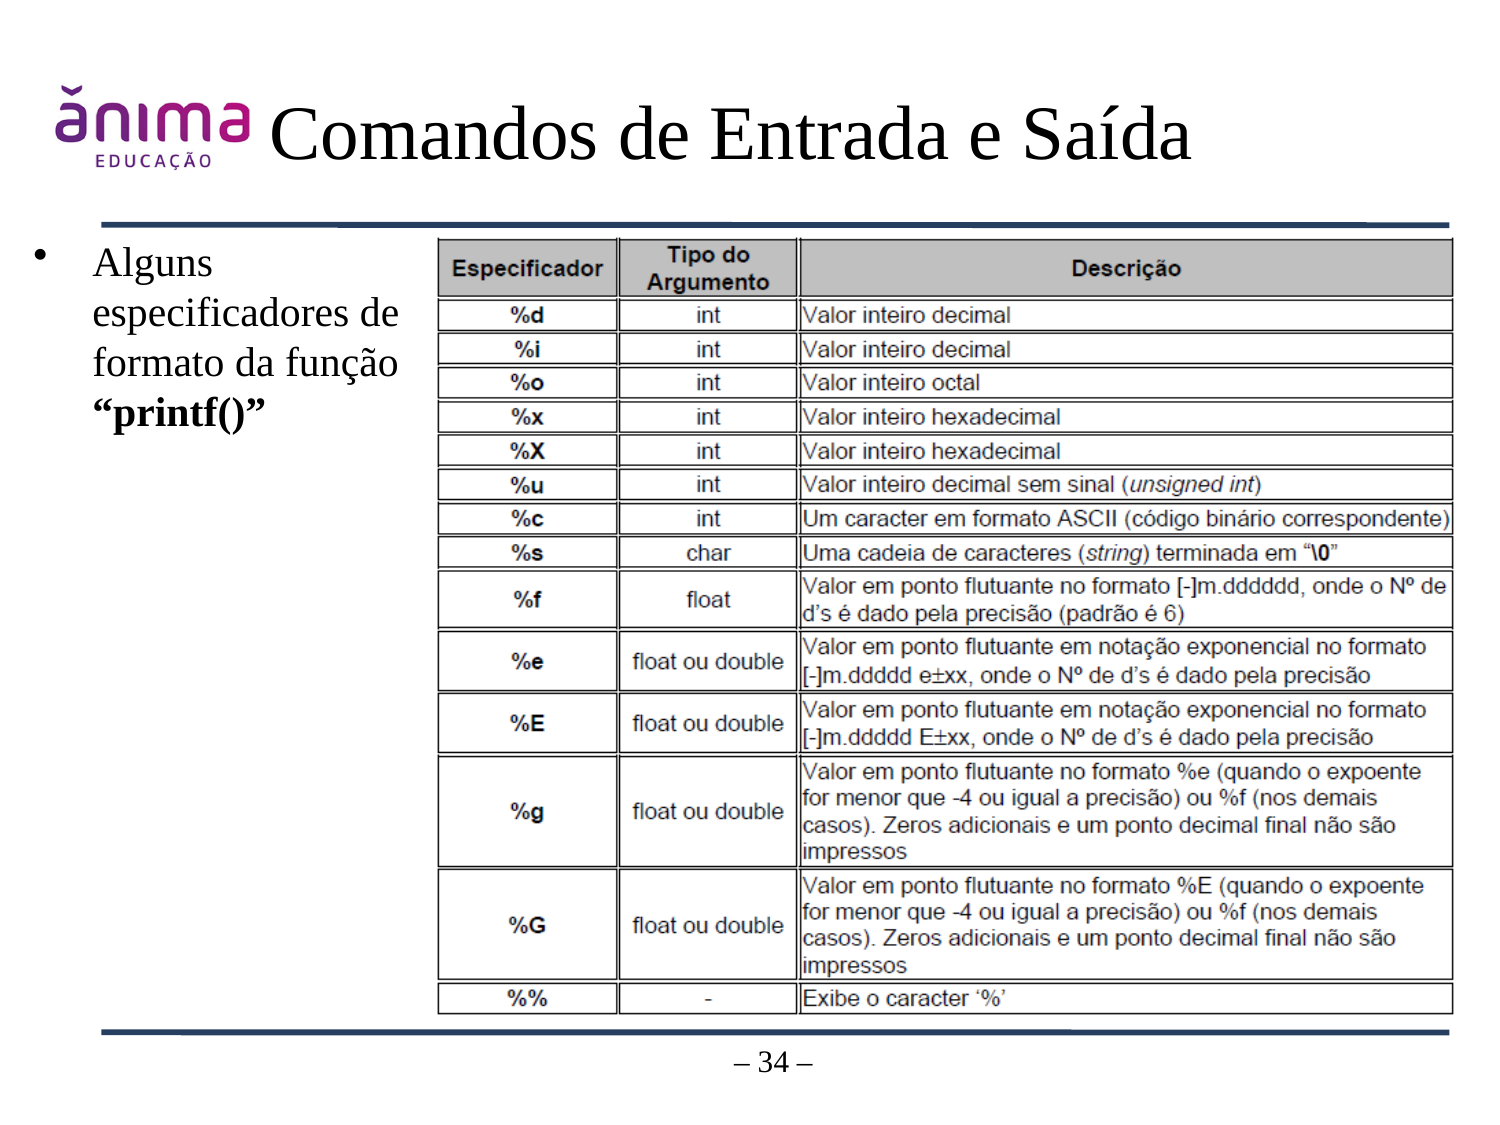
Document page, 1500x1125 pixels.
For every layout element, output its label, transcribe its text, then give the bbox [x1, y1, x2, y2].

picture [430, 231, 1459, 1020]
picture [52, 78, 253, 171]
slide_number – 34 – [598, 1033, 949, 1113]
list Alguns especificadores de formato da função “printf()” [17, 226, 432, 551]
title Comandos de Entrada e Saída [253, 47, 1471, 210]
